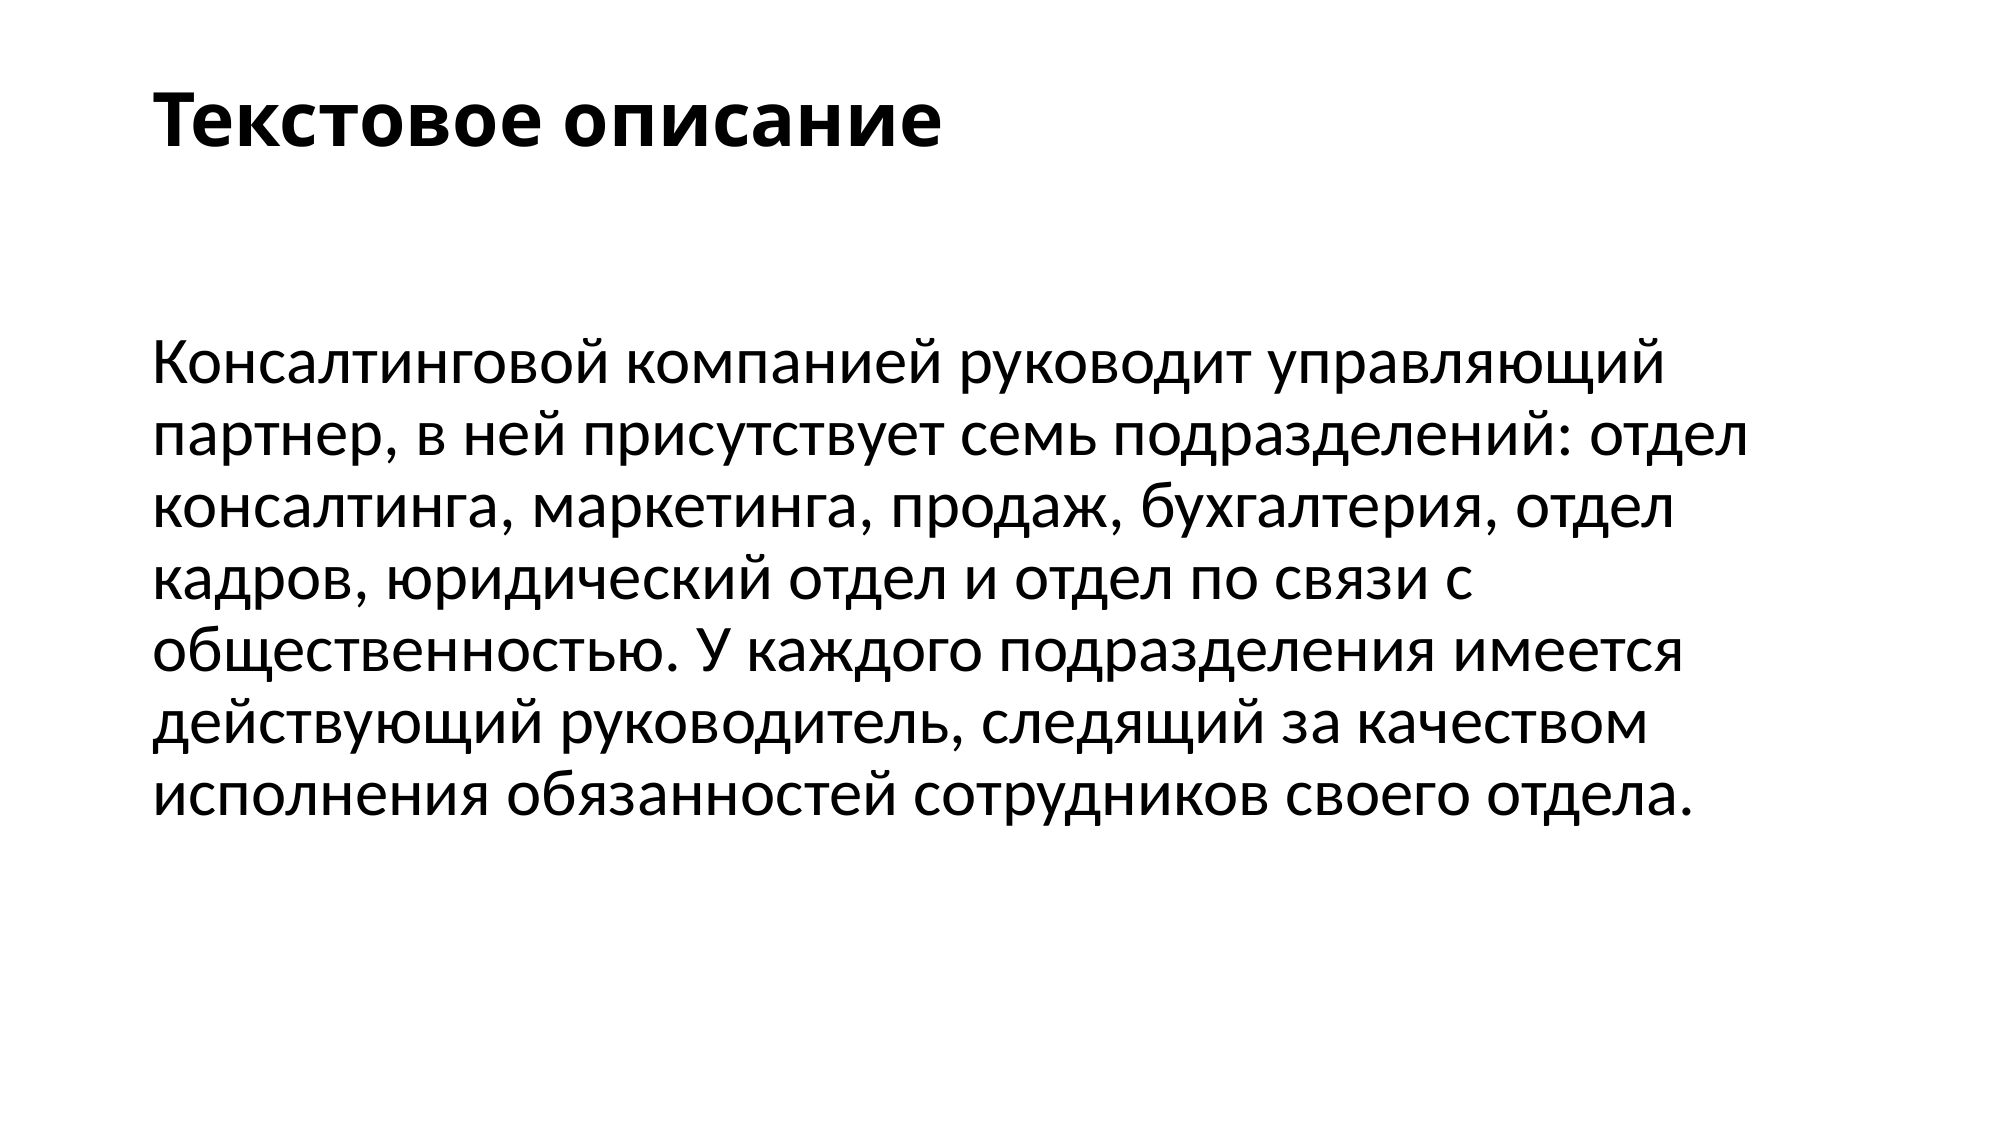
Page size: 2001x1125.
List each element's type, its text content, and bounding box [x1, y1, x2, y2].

title Текстовое описание [137, 59, 1863, 185]
list Консалтинговой компанией руководит управляющий партнер, в ней присутствует семь подразделений: отдел консалтинга, маркетинга, продаж, бухгалтерия, отдел кадров, юридический отдел и отдел по связи с общественностью. У каждого подразделения имеется действующий руководитель, следящий за качеством исполнения обязанностей сотрудников своего отдела. [137, 317, 1863, 1125]
